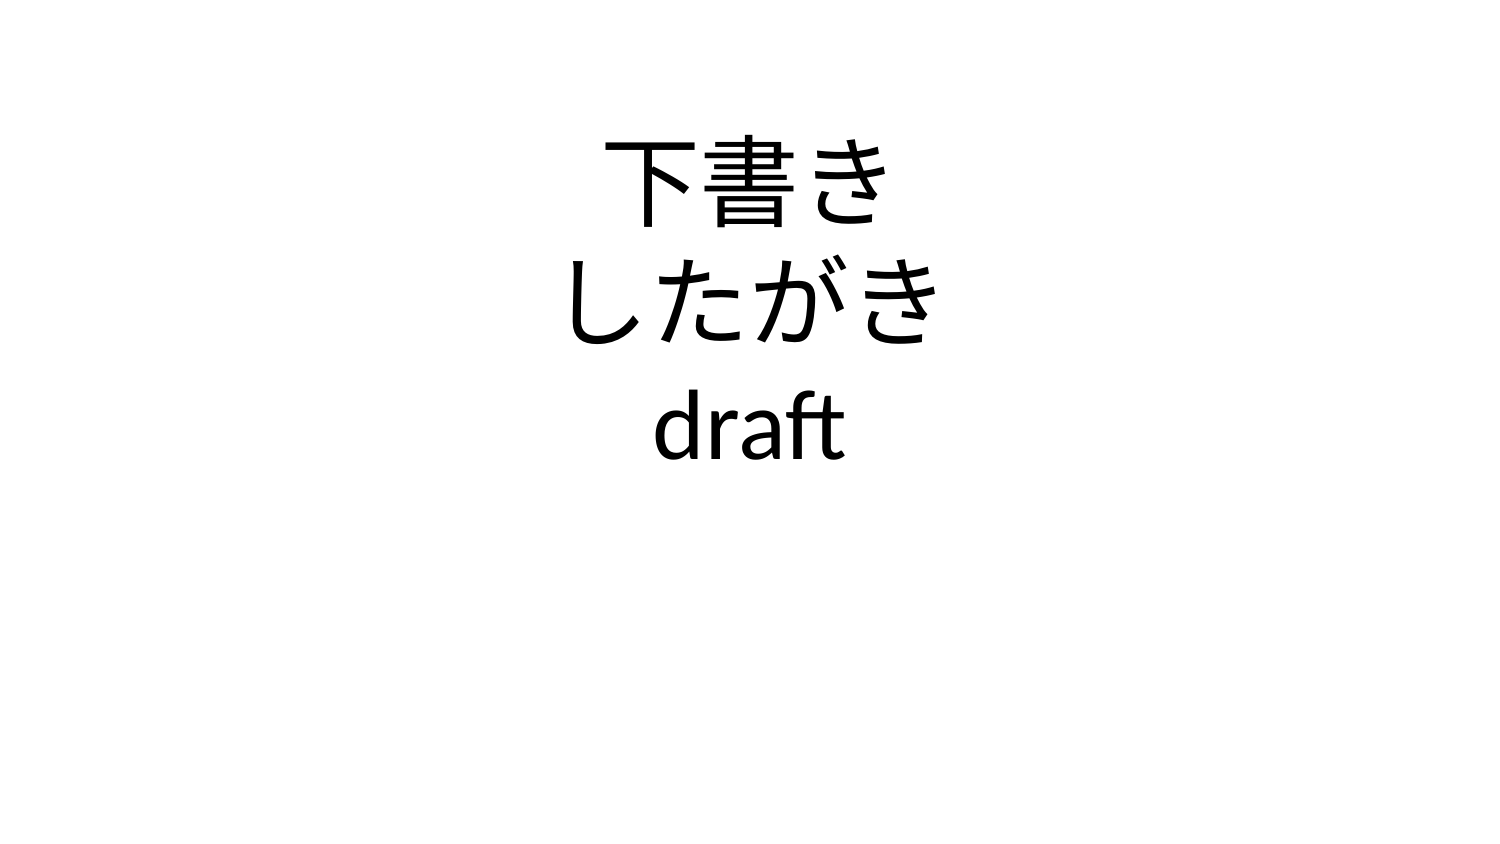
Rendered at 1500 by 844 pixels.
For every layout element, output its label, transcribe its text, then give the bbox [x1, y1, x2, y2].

text_box 下書き したがき draft [0, 149, 1500, 450]
